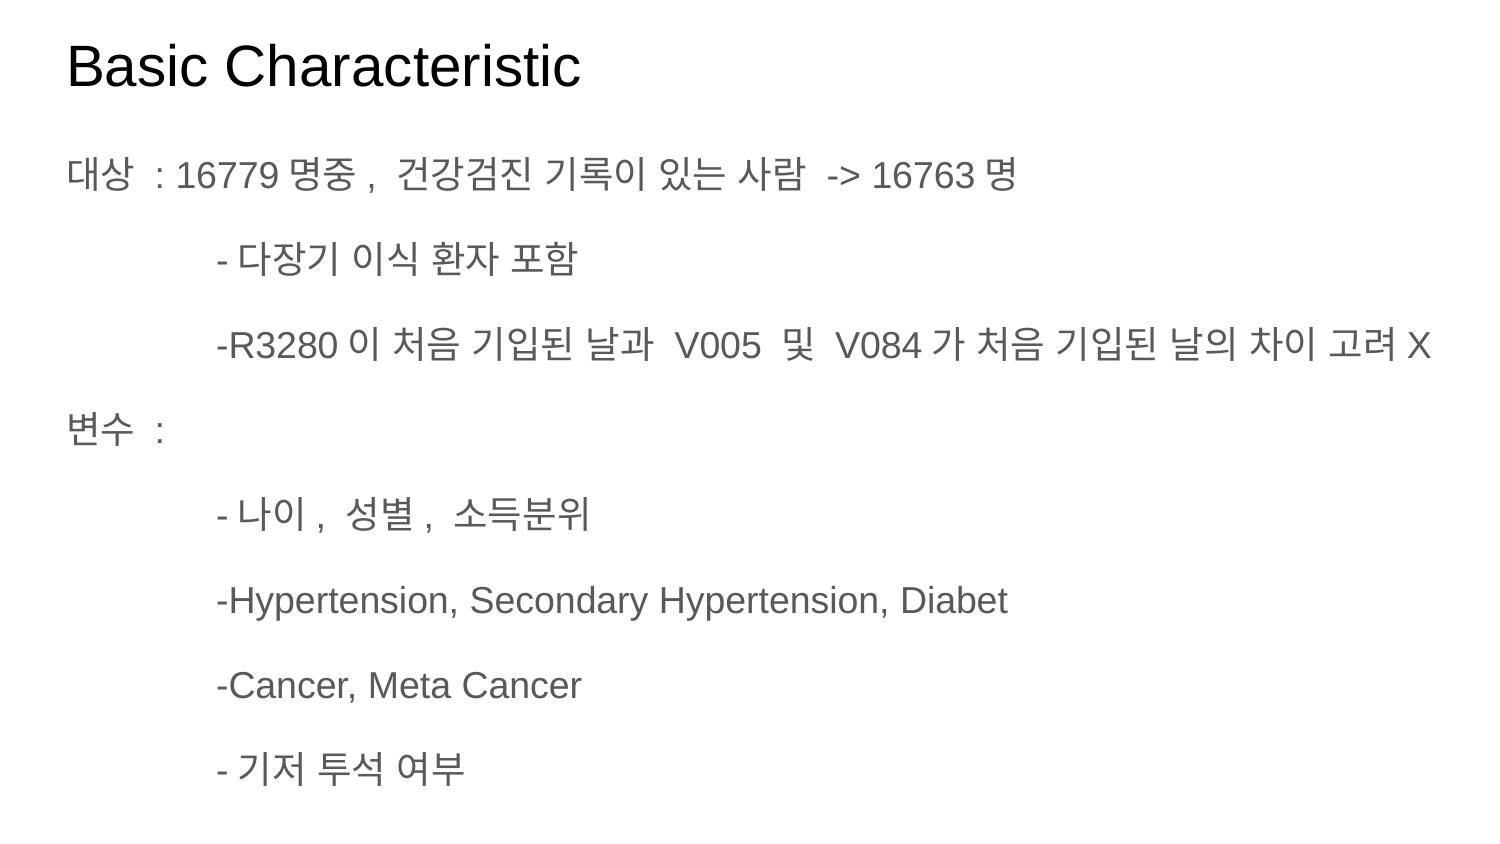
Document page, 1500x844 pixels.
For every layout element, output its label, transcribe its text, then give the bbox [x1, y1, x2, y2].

title Basic Characteristic [51, 12, 1449, 107]
list 대상 : 16779명중, 건강검진 기록이 있는 사람 -> 16763명 -다장기 이식 환자 포함 -R3280이 처음 기입된 날과 V005 및 V084가 처음 기입된 날의 차이 고려X 변수 : -나이, 성별, 소득분위 -Hypertension, Secondary Hypertension, Diabet -Cancer, Meta Cancer -기저 투석 여부 [51, 129, 1449, 823]
